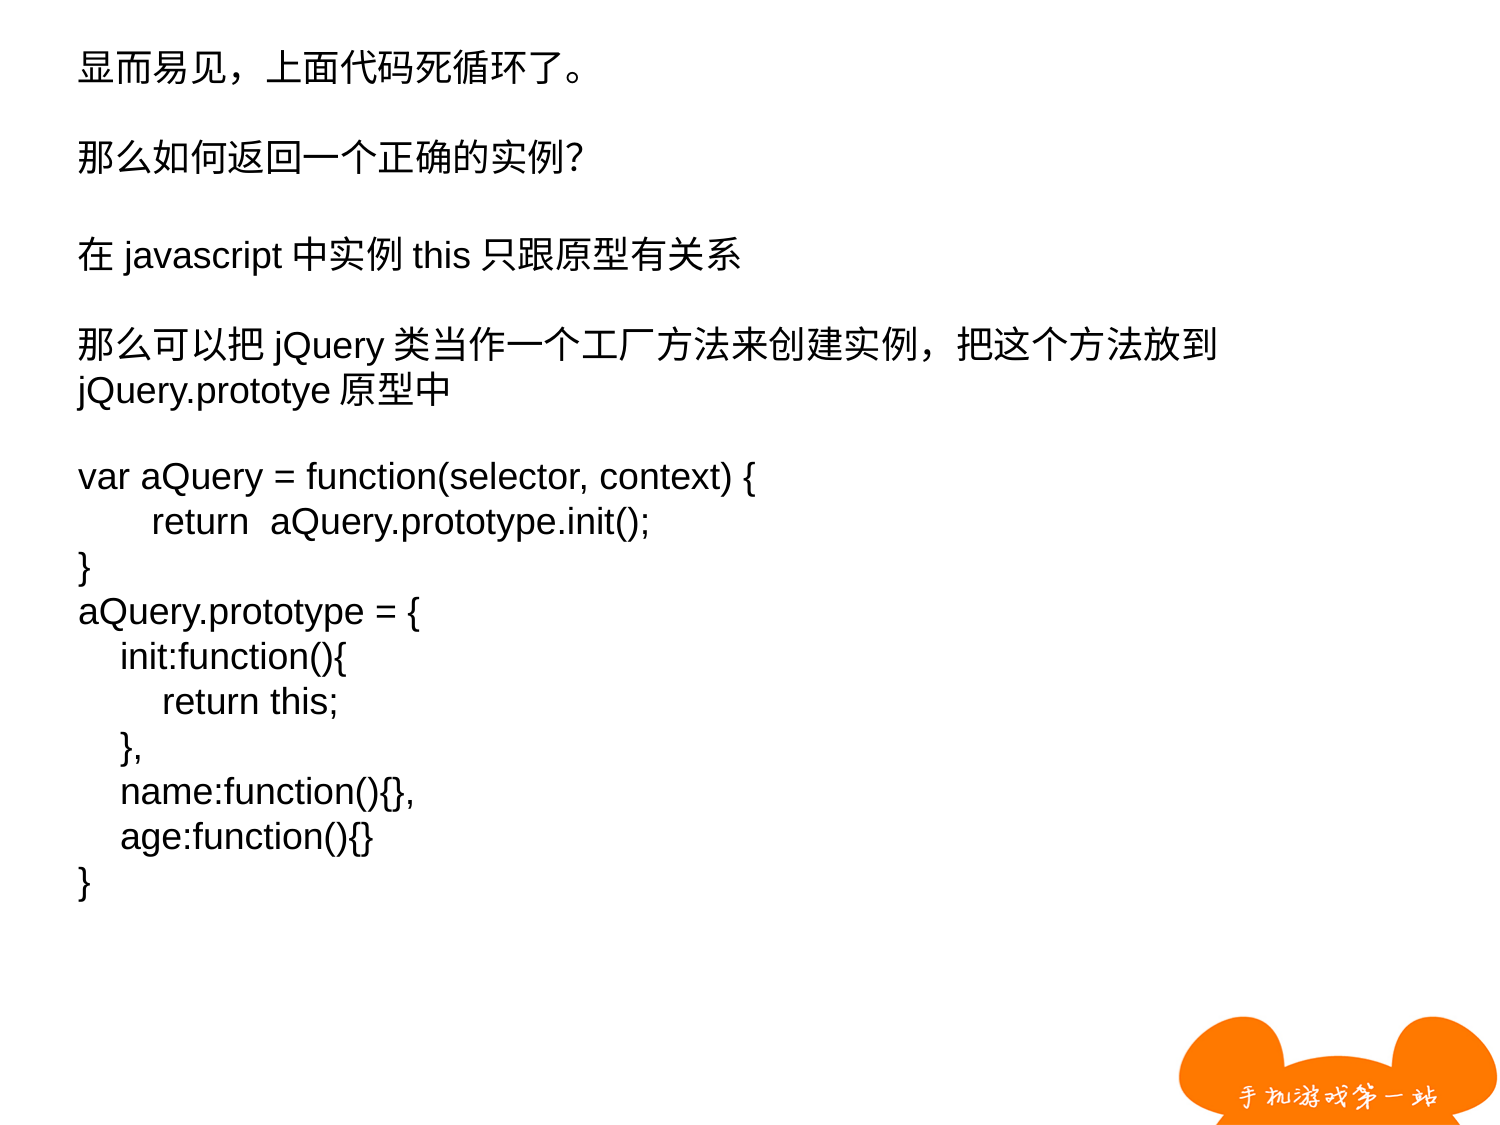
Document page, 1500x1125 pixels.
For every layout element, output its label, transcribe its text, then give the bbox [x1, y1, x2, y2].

picture [0, 0, 1500, 1125]
text_box var aQuery = function(selector, context) { return aQuery.prototype.init(); } aQuery.prototype = { init:function(){ return this; }, name:function(){}, age:function(){} } [63, 444, 772, 910]
text_box 在javascript中实例this只跟原型有关系 那么可以把jQuery类当作一个工厂方法来创建实例，把这个方法放到jQuery.prototye原型中 [63, 223, 1464, 418]
text_box 显而易见，上面代码死循环了。 那么如何返回一个正确的实例？ [63, 36, 618, 187]
